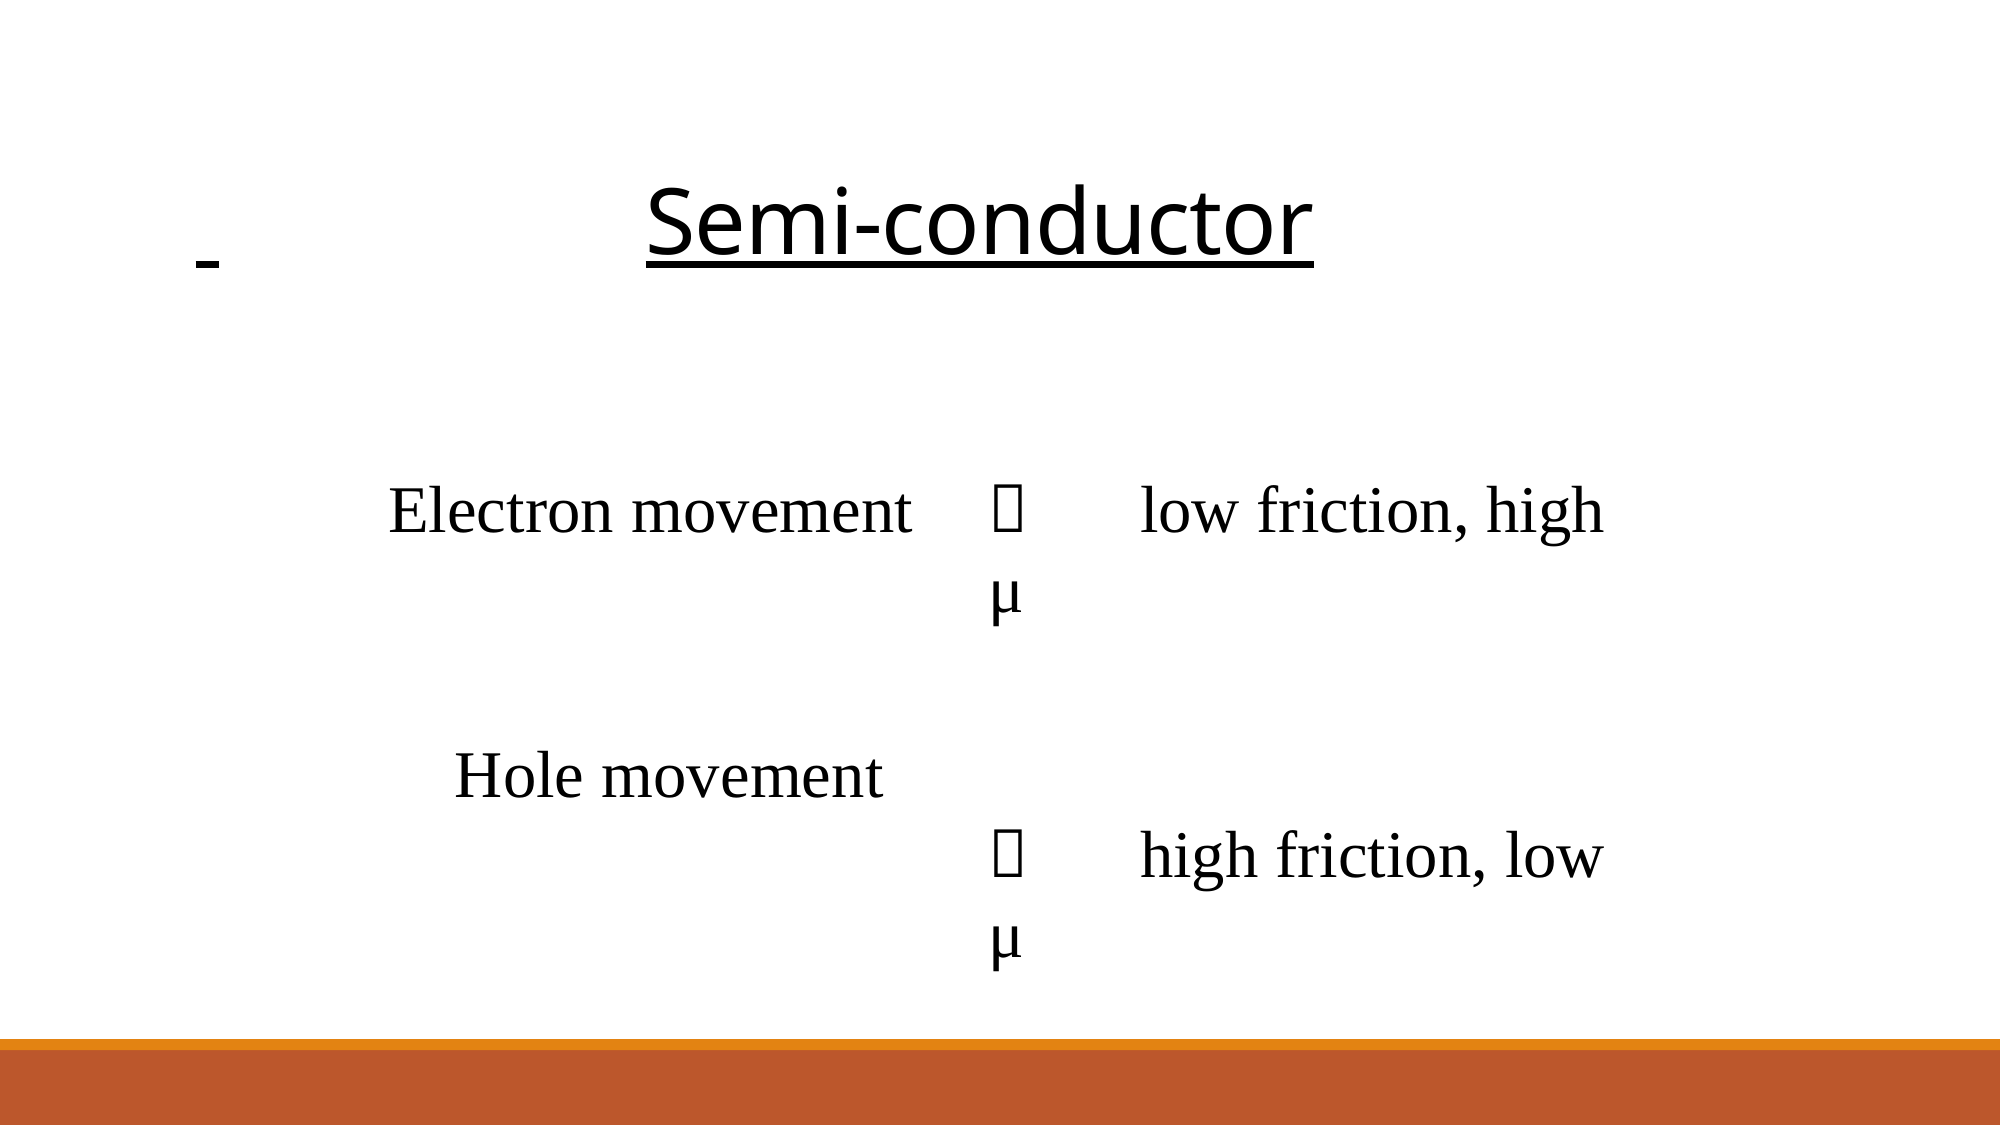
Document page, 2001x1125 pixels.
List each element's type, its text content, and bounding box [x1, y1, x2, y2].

text_box  low friction, high μ  high friction, low μ [985, 463, 1658, 971]
title Semi-conductor [167, 160, 1833, 383]
text_box Electron movement Hole movement [385, 463, 916, 811]
